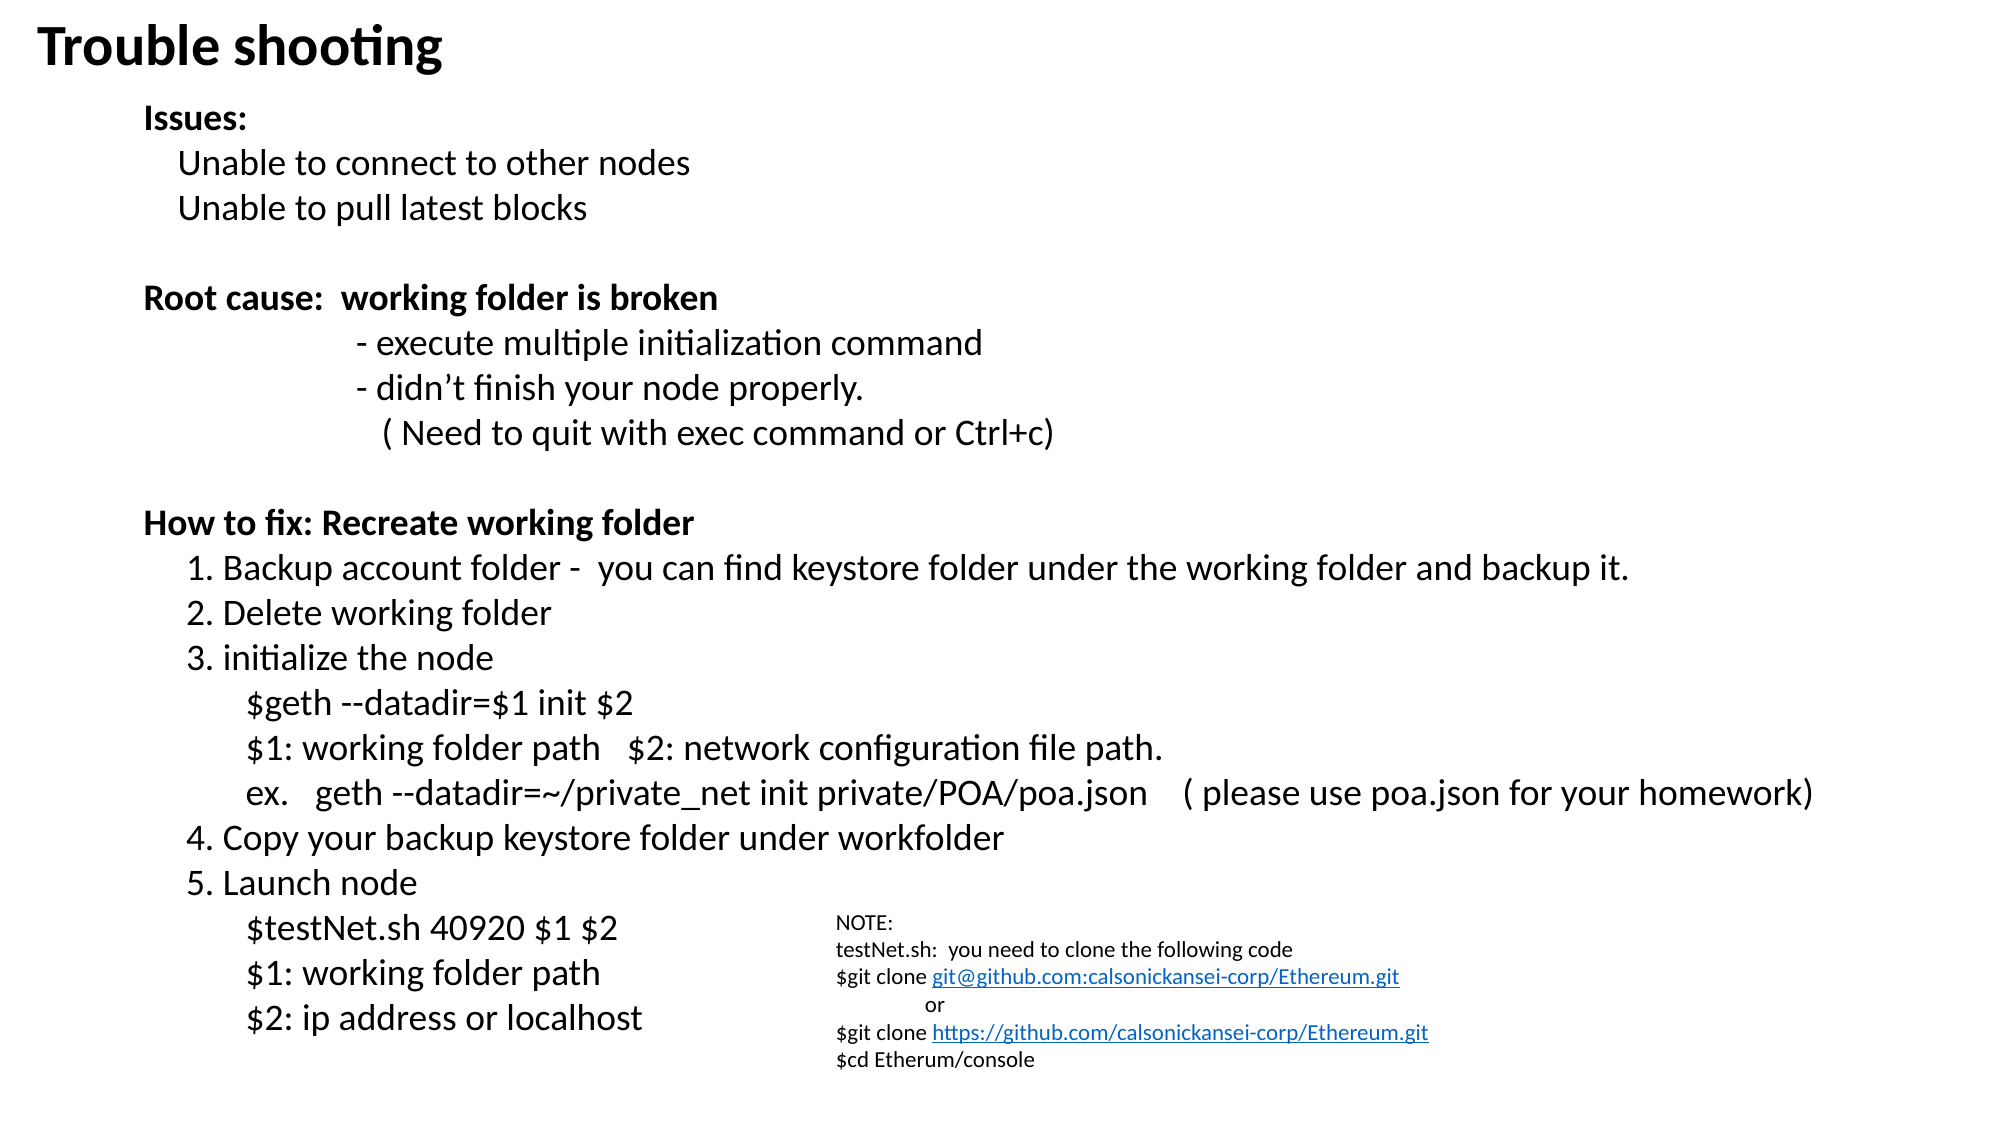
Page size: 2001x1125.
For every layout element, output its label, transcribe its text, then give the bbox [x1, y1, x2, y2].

text_box Trouble shooting [22, 0, 591, 85]
text_box Issues: Unable to connect to other nodes Unable to pull latest blocks Root cause: working folder is broken - execute multiple initialization command - didn’t finish your node properly. ( Need to quit with exec command or Ctrl+c) How to fix: Recreate working folder 1. Backup account folder - you can find keystore folder under the working folder and backup it. 2. Delete working folder 3. initialize the node $geth --datadir=$1 init $2 $1: working folder path $2: network configuration file path. ex. geth --datadir=~/private_net init private/POA/poa.json ( please use poa.json for your homework) 4. Copy your backup keystore folder under workfolder 5. Launch node $testNet.sh 40920 $1 $2 $1: working folder path $2: ip address or localhost [128, 85, 2000, 1046]
text_box NOTE: testNet.sh: you need to clone the following code $git clone git@github.com:calsonickansei-corp/Ethereum.git or $git clone https://github.com/calsonickansei-corp/Ethereum.git $cd Etherum/console [820, 899, 2000, 1080]
